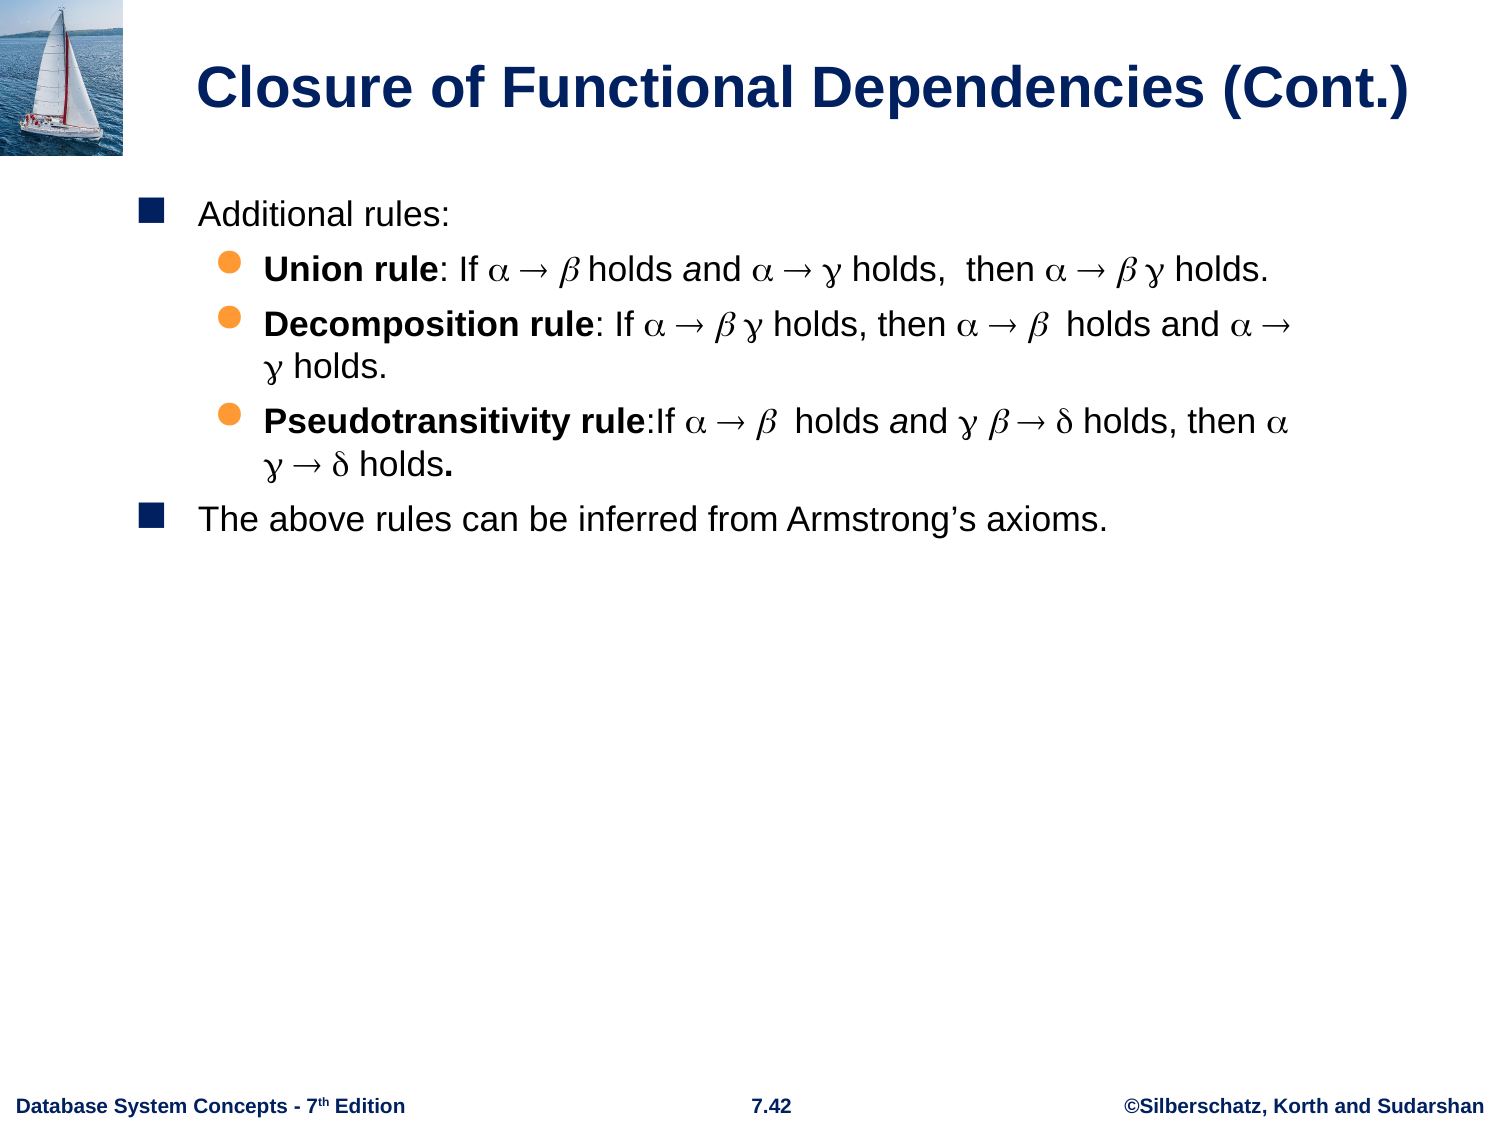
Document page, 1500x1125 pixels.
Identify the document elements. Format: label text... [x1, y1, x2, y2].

picture [0, 0, 123, 156]
list Additional rules: Union rule: If    holds and    holds, then     holds. Decomposition rule: If     holds, then    holds and    holds. Pseudotransitivity rule:If    holds and     holds, then     holds. The above rules can be inferred from Armstrong’s axioms. [126, 183, 1322, 589]
title Closure of Functional Dependencies (Cont.) [141, 26, 1467, 127]
